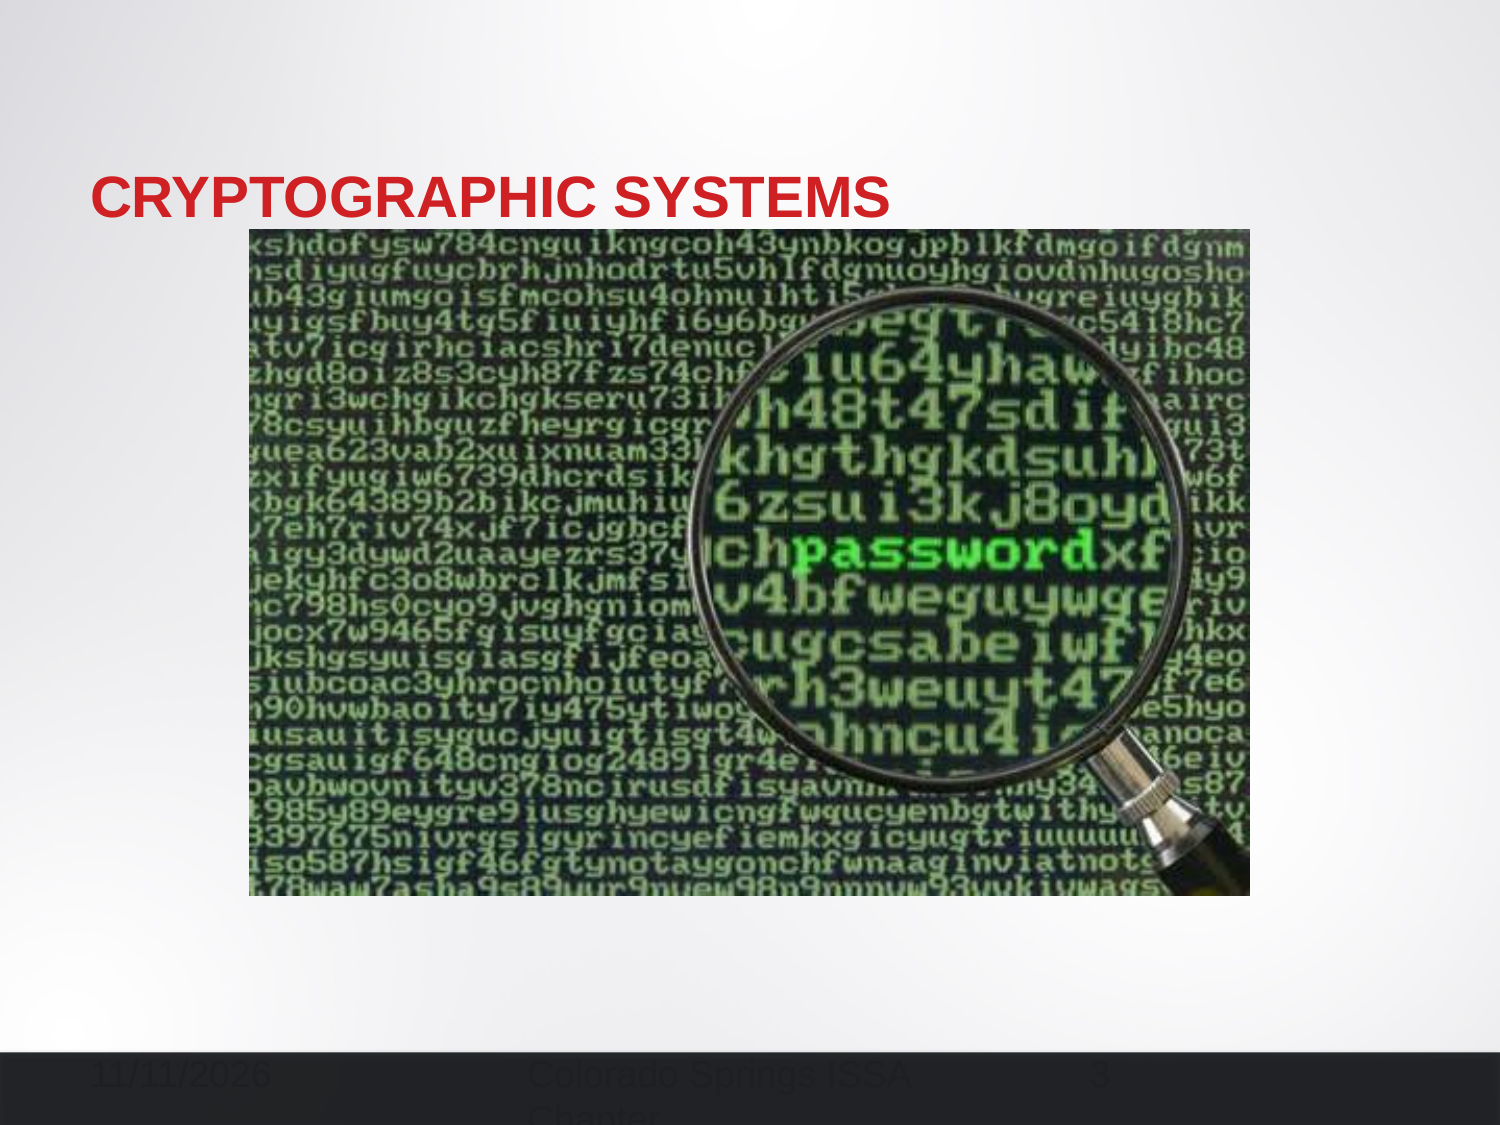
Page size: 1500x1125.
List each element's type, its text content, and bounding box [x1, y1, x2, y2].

footer Colorado Springs ISSA Chapter [512, 1042, 988, 1103]
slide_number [75, 1042, 425, 1103]
title Cryptographic Systems [75, 150, 1425, 237]
slide_number 3 [1074, 1042, 1425, 1103]
picture [0, 0, 1500, 1052]
list [75, 287, 1425, 1005]
